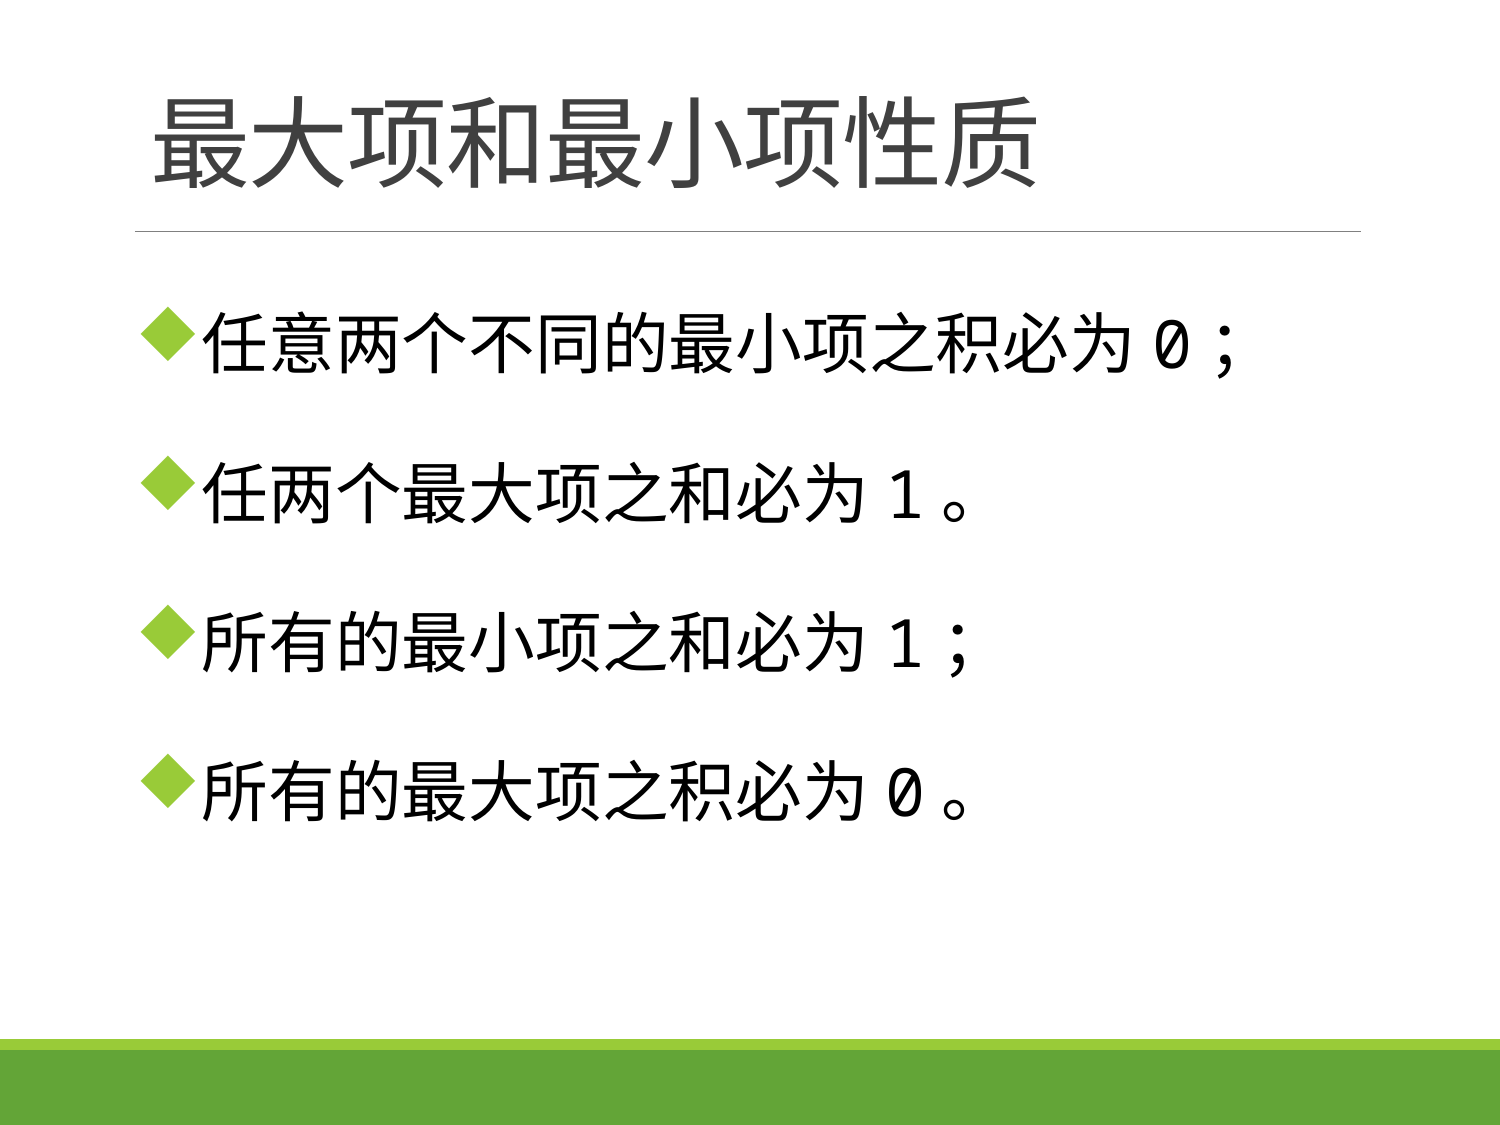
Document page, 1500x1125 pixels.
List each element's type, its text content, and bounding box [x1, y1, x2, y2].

list 任意两个不同的最小项之积必为0； 任两个最大项之和必为1。 所有的最小项之和必为1； 所有的最大项之积必为0。 [135, 254, 1373, 963]
title 最大项和最小项性质 [135, 47, 1373, 209]
